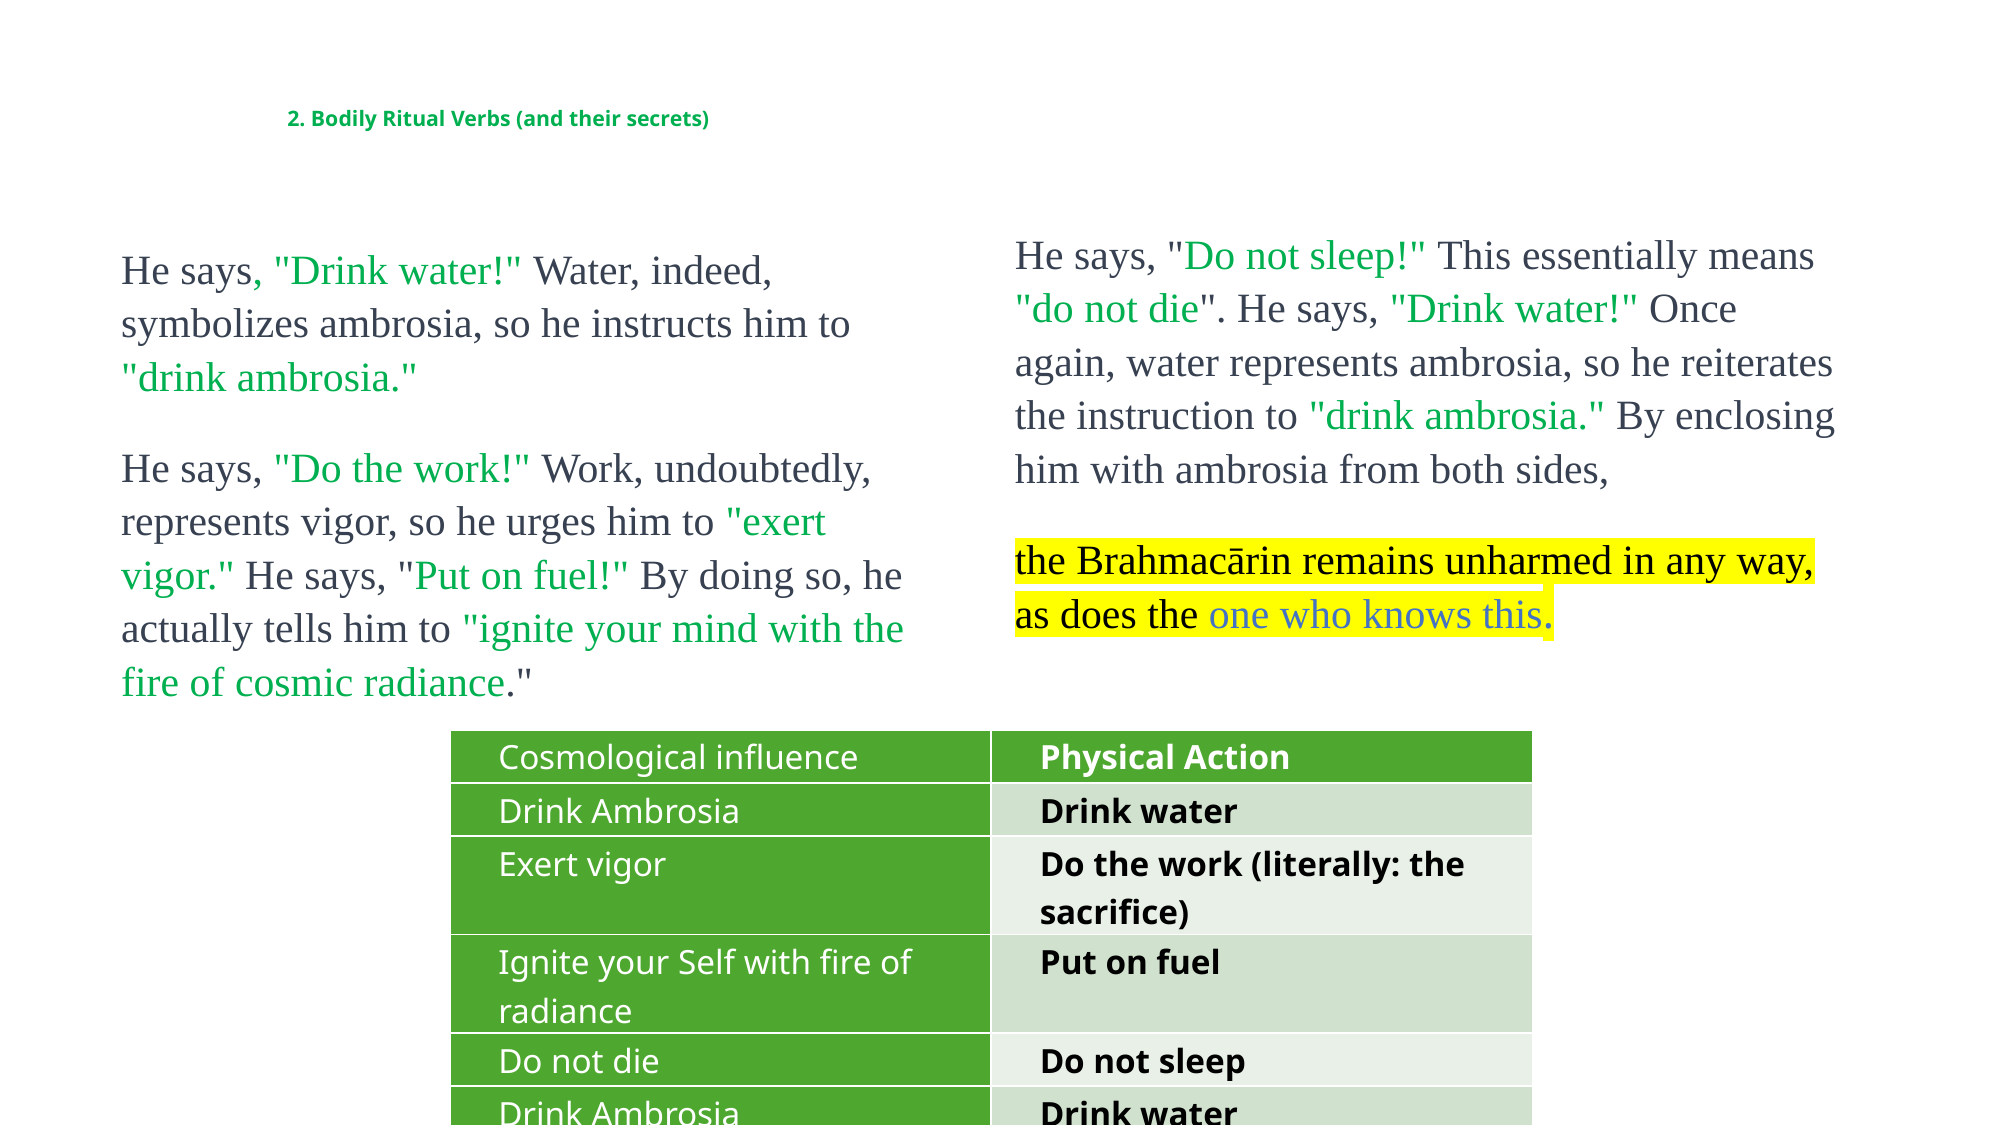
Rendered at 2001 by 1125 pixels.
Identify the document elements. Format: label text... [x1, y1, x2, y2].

table_cell Put on fuel [992, 935, 1532, 1032]
table_cell Do not sleep [992, 1034, 1532, 1085]
table_cell Drink Ambrosia [451, 1087, 990, 1125]
table_cell Drink water [992, 784, 1532, 835]
list He says, "Do not sleep!" This essentially means "do not die". He says, "Drink water!" Once again, water represents ambrosia, so he reiterates the instruction to "drink ambrosia." By enclosing him with ambrosia from both sides, the Brahmacārin remains unharmed in any way, as does the one who knows this. [999, 216, 1852, 730]
table_cell Do not die [451, 1034, 990, 1085]
table_cell Ignite your Self with fire of radiance [451, 935, 990, 1032]
table_cell Do the work (literally: the sacrifice) [992, 837, 1532, 934]
title 2. Bodily Ritual Verbs (and their secrets) [137, 59, 1863, 173]
table_header Cosmological influence [451, 731, 990, 782]
table_cell Drink Ambrosia [451, 784, 990, 835]
table_header Physical Action [992, 731, 1532, 782]
table_cell Drink water [992, 1087, 1532, 1125]
list He says, "Drink water!" Water, indeed, symbolizes ambrosia, so he instructs him to "drink ambrosia." He says, "Do the work!" Work, undoubtedly, represents vigor, so he urges him to "exert vigor." He says, "Put on fuel!" By doing so, he actually tells him to "ignite your mind with the fire of cosmic radiance." [106, 231, 939, 647]
table_cell Exert vigor [451, 837, 990, 934]
